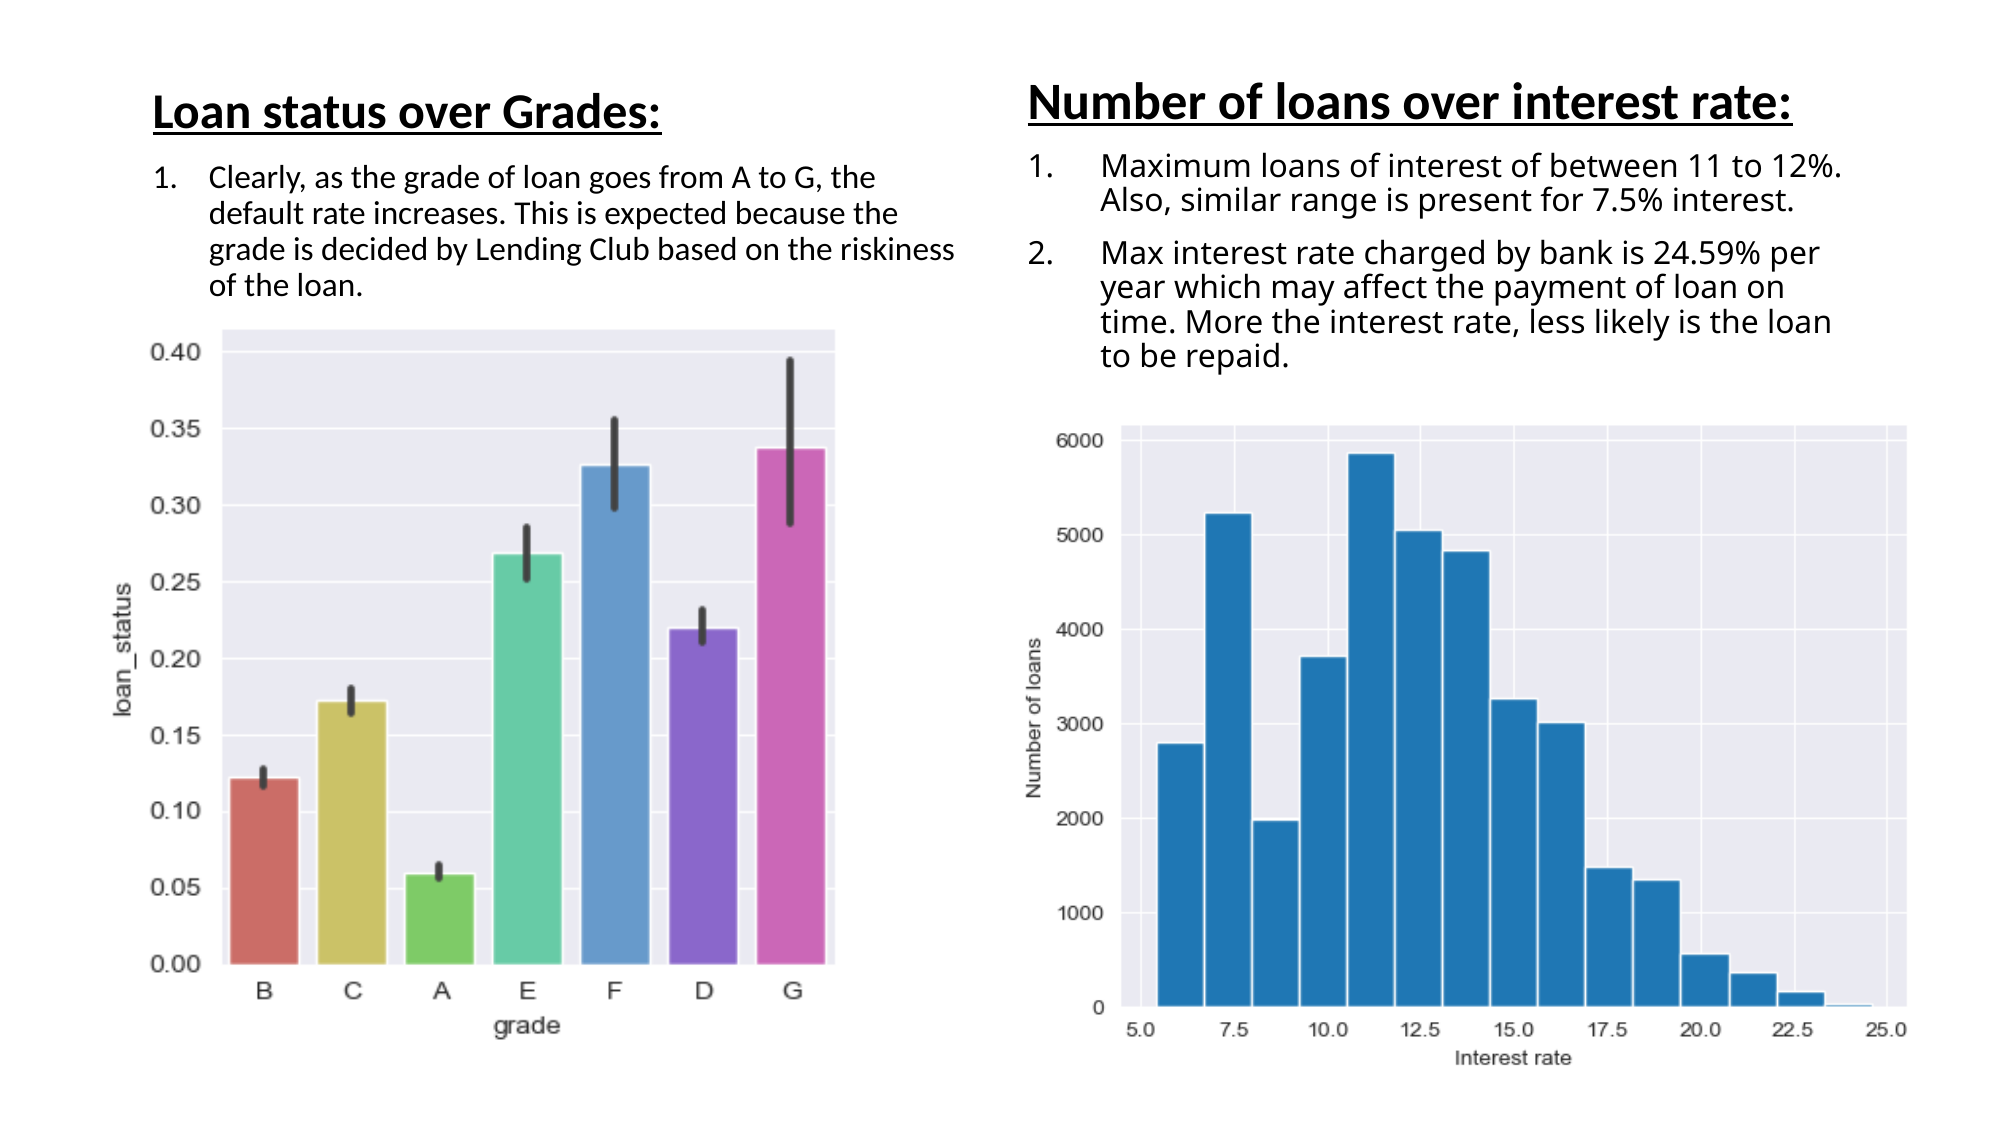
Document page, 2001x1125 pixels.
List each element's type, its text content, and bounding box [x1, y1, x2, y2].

list Loan status over Grades: Clearly, as the grade of loan goes from A to G, the default rate increases. This is expected because the grade is decided by Lending Club based on the riskiness of the loan. [137, 48, 984, 312]
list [1012, 410, 1923, 1084]
list Number of loans over interest rate: Maximum loans of interest of between 11 to 12%. Also, similar range is present for 7.5% interest. Max interest rate charged by bank is 24.59% per year which may affect the payment of loan on time. More the interest rate, less likely is the loan to be repaid. [1012, 48, 1863, 383]
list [93, 311, 853, 1059]
